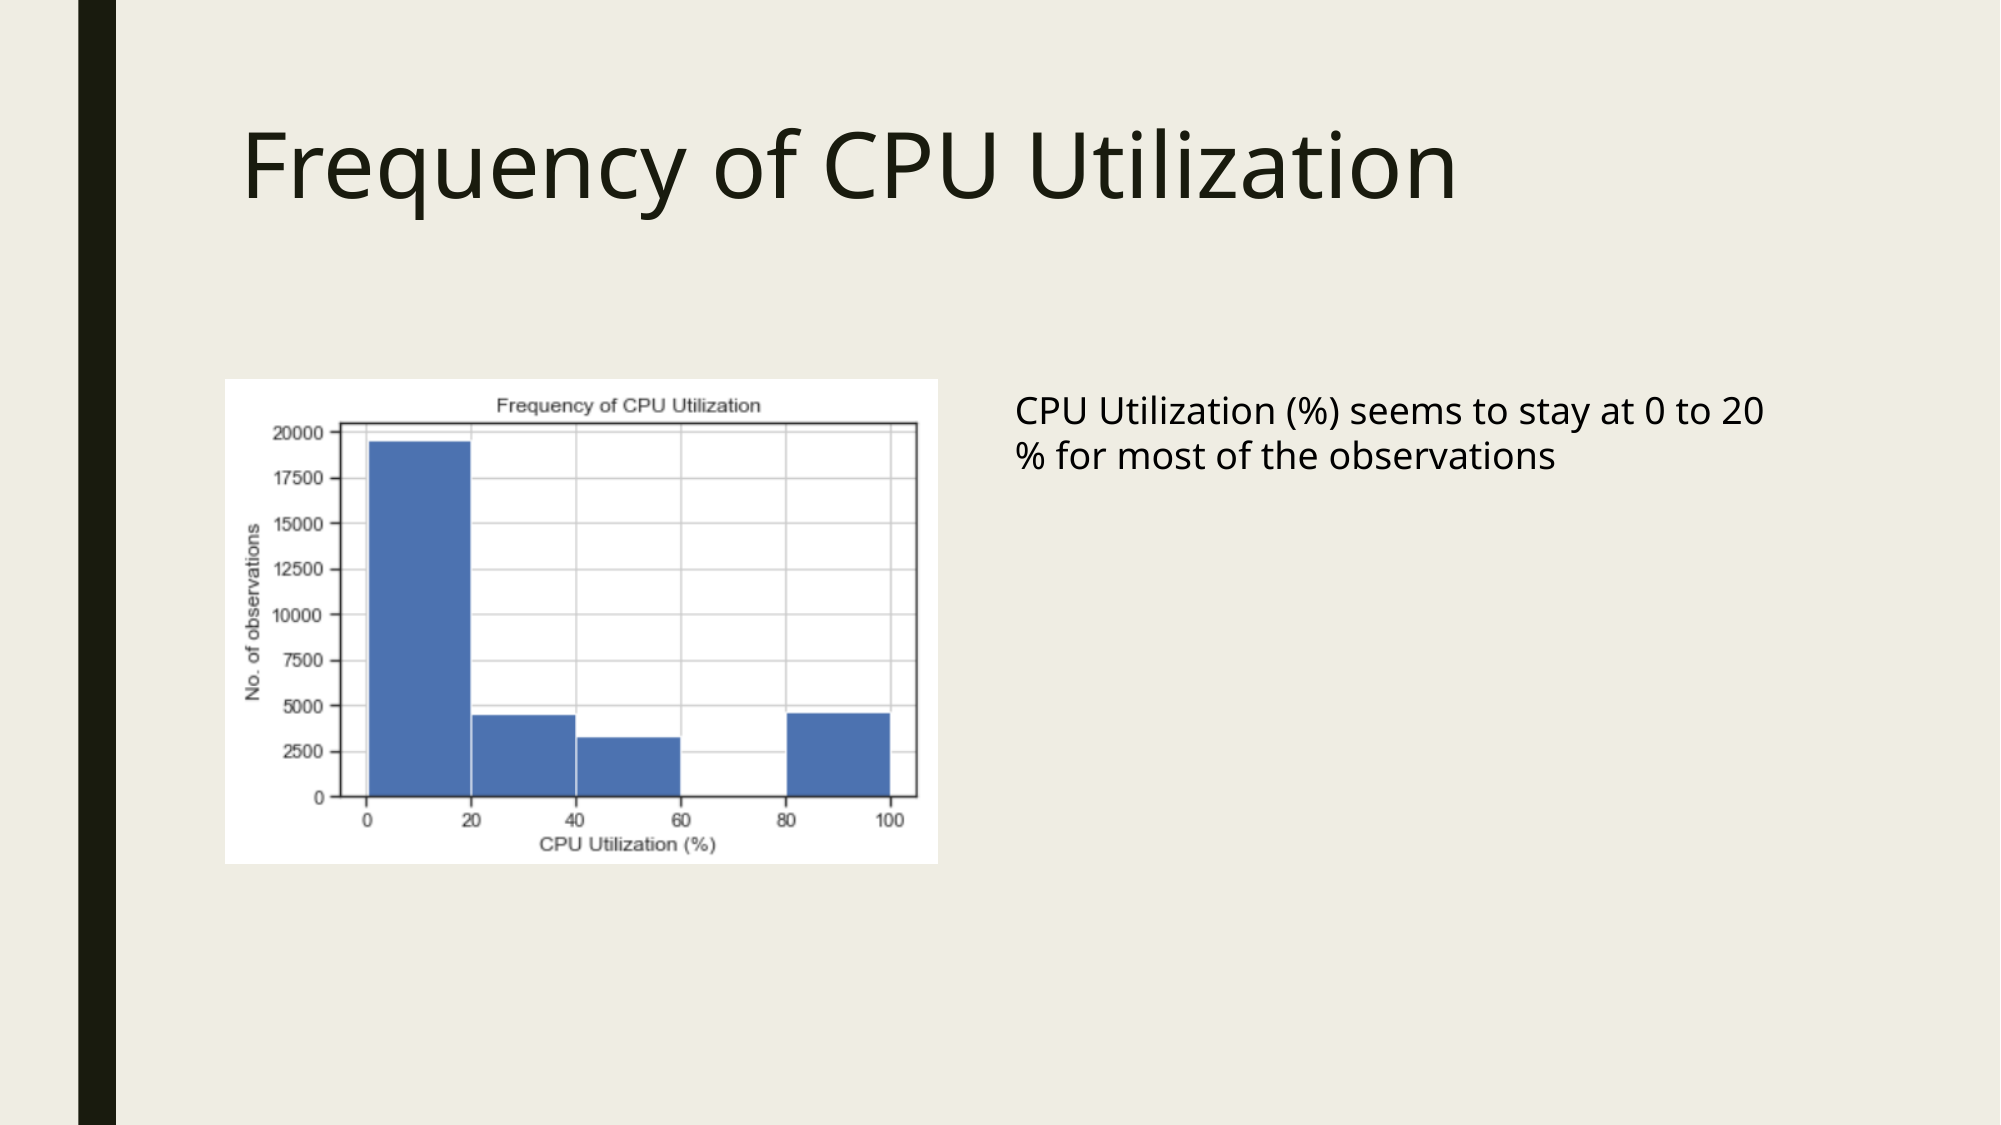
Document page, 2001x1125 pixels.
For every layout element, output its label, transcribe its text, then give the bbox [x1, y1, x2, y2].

text_box CPU Utilization (%) seems to stay at 0 to 20 % for most of the observations [999, 379, 1800, 485]
title Frequency of CPU Utilization [225, 112, 1800, 357]
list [224, 379, 938, 864]
